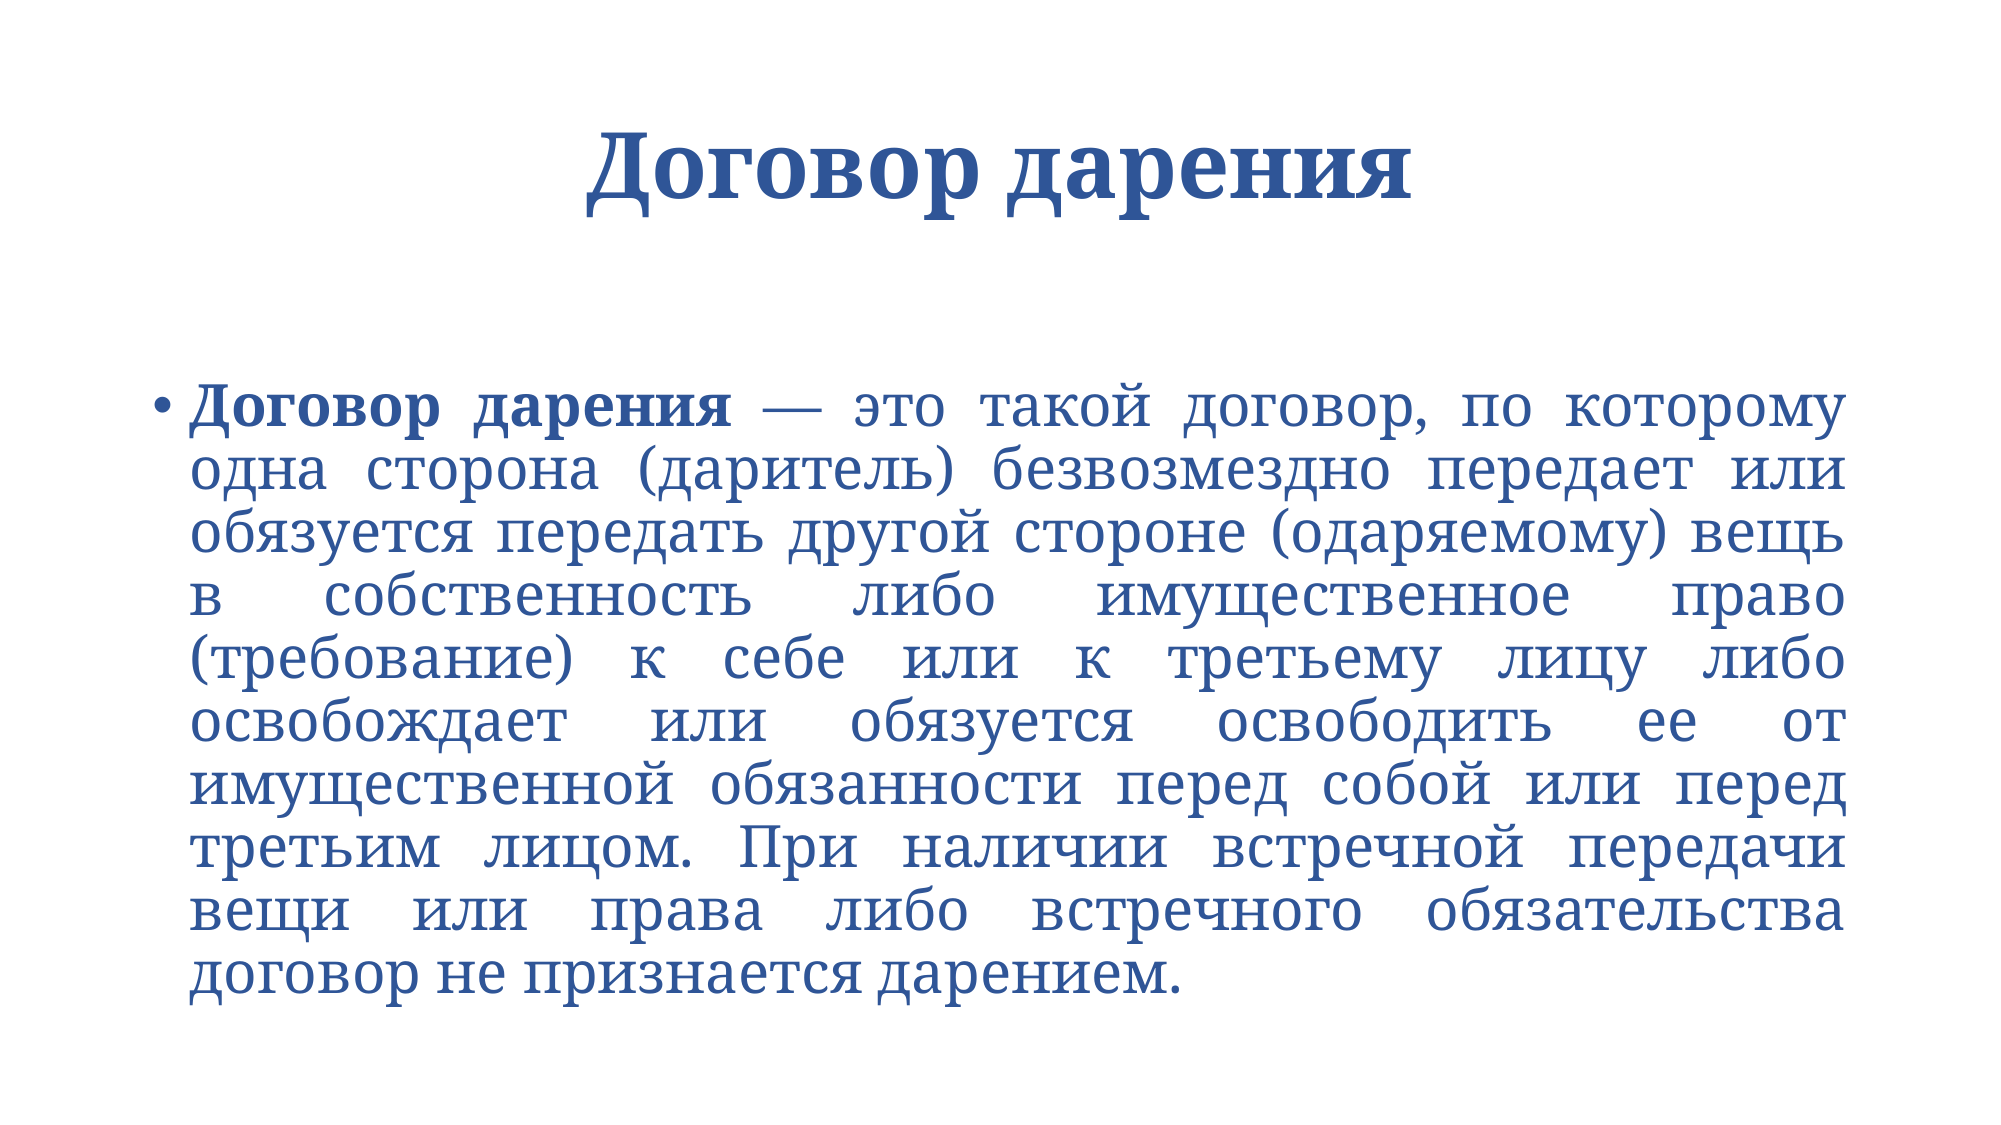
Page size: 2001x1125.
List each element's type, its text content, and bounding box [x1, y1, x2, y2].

title Договор дарения [137, 59, 1863, 278]
list Договор дарения — это такой договор, по которому одна сторона (даритель) безвозмездно передает или обязуется передать другой стороне (одаряемому) вещь в собственность либо имущественное право (требование) к себе или к третьему лицу либо освобождает или обязуется освободить ее от имущественной обязанности перед собой или перед третьим лицом. При наличии встречной передачи вещи или права либо встречного обязательства договор не признается дарением. [137, 368, 1863, 1014]
